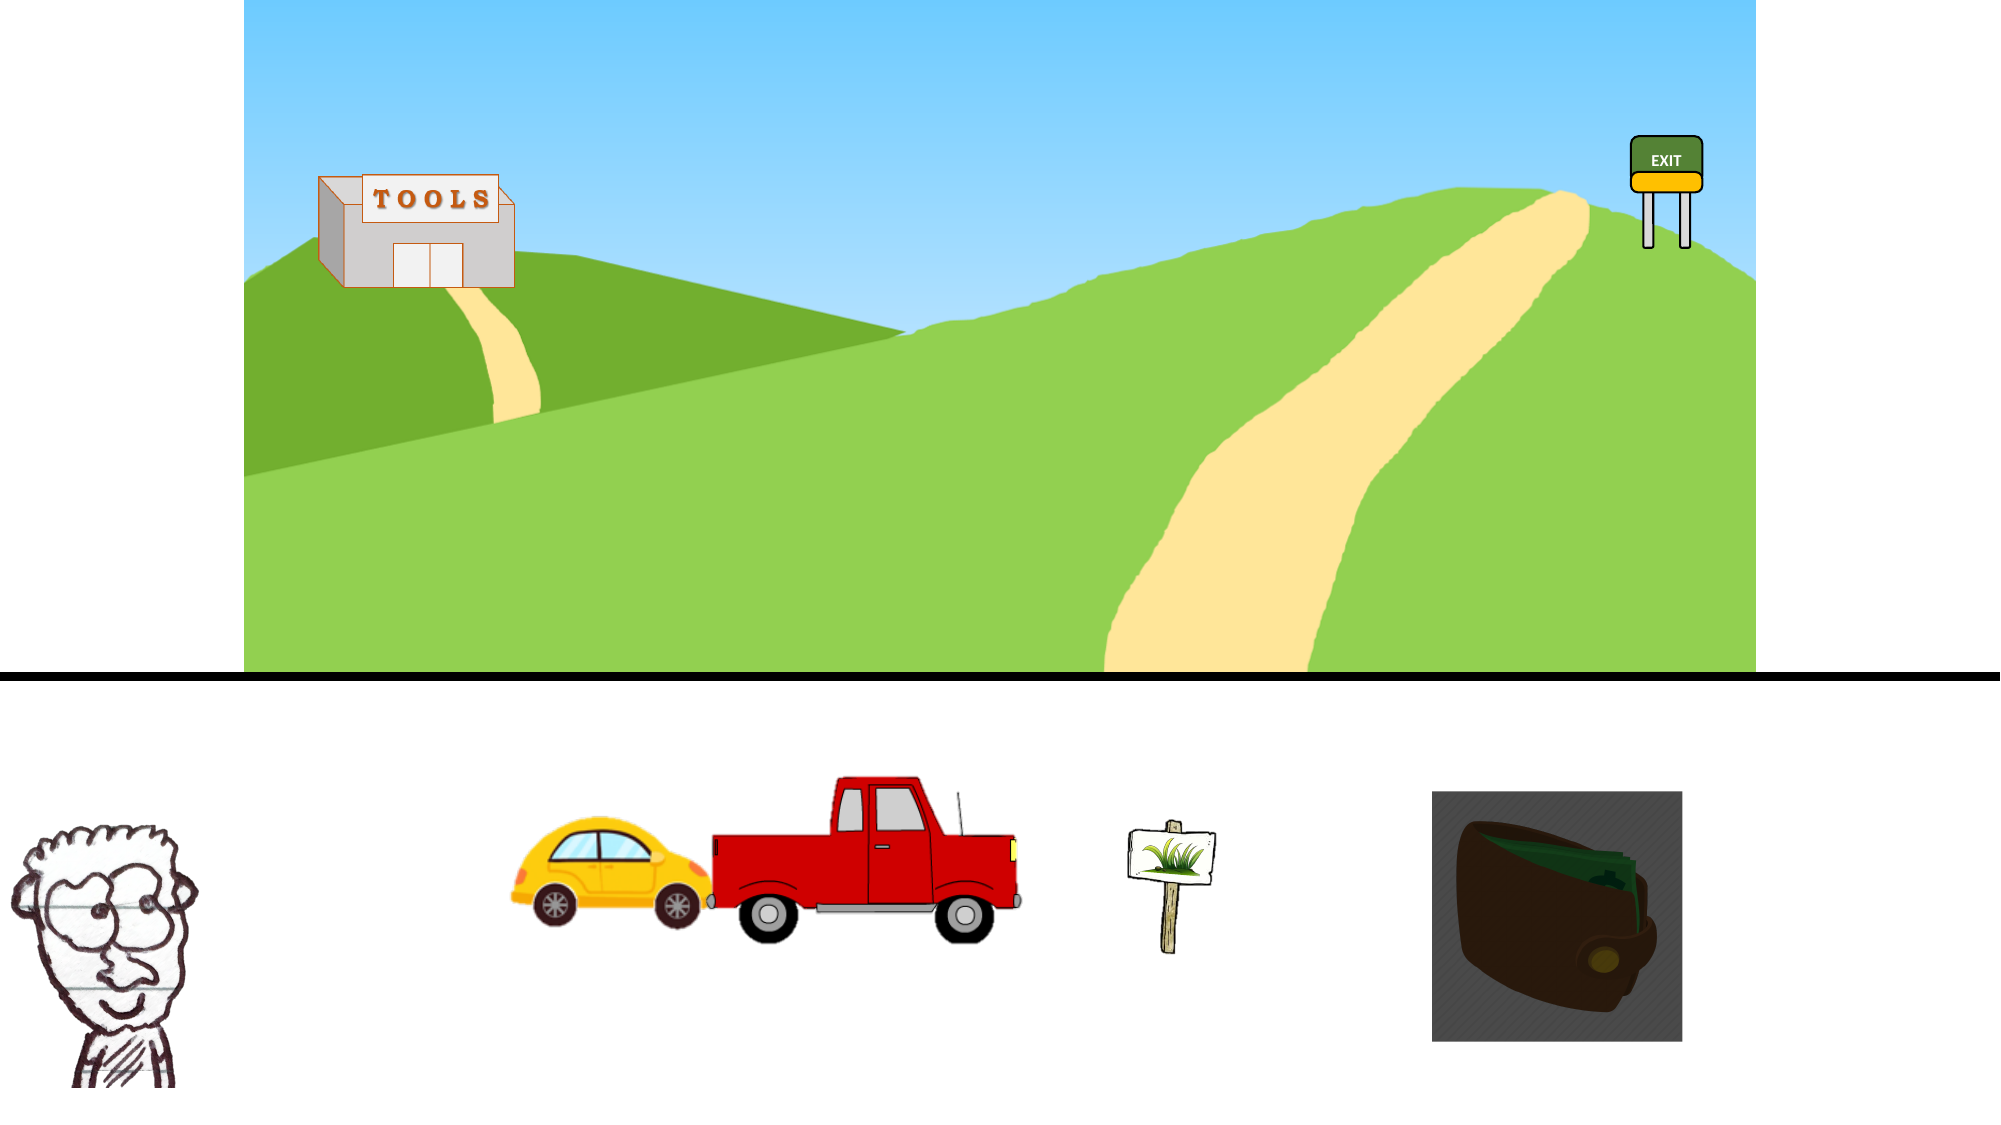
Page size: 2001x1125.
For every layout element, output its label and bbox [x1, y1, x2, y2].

text_box [1117, 817, 1227, 955]
text_box [1431, 791, 1683, 1043]
picture [0, 817, 245, 1088]
picture [244, 0, 1756, 676]
picture [486, 742, 1025, 978]
text_box [1630, 136, 1703, 248]
